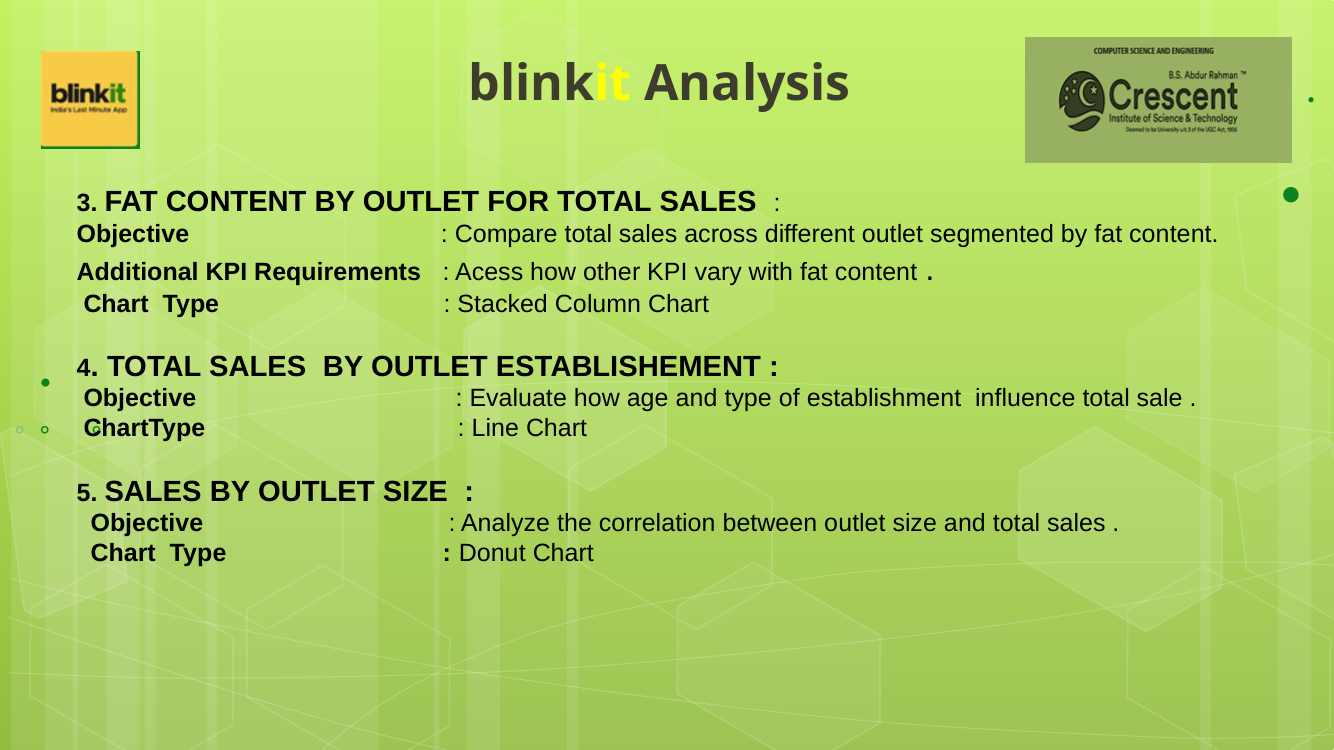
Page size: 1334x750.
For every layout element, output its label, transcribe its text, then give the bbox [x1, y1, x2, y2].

text_box 3. FAT CONTENT BY OUTLET FOR TOTAL SALES : Objective : Compare total sales across different outlet segmented by fat content. Additional KPI Requirements : Acess how other KPI vary with fat content . Chart Type : Stacked Column Chart 4. TOTAL SALES BY OUTLET ESTABLISHEMENT : Objective : Evaluate how age and type of establishment influence total sale . ChartType : Line Chart 5. SALES BY OUTLET SIZE : Objective : Analyze the correlation between outlet size and total sales . Chart Type : Donut Chart [61, 174, 1237, 750]
text_box • [37, 364, 55, 395]
title blinkit Analysis [154, 0, 1179, 111]
picture [41, 50, 140, 150]
text_box ° ° ° [13, 416, 61, 449]
picture [1025, 36, 1293, 163]
text_box . I • [1278, 56, 1321, 217]
